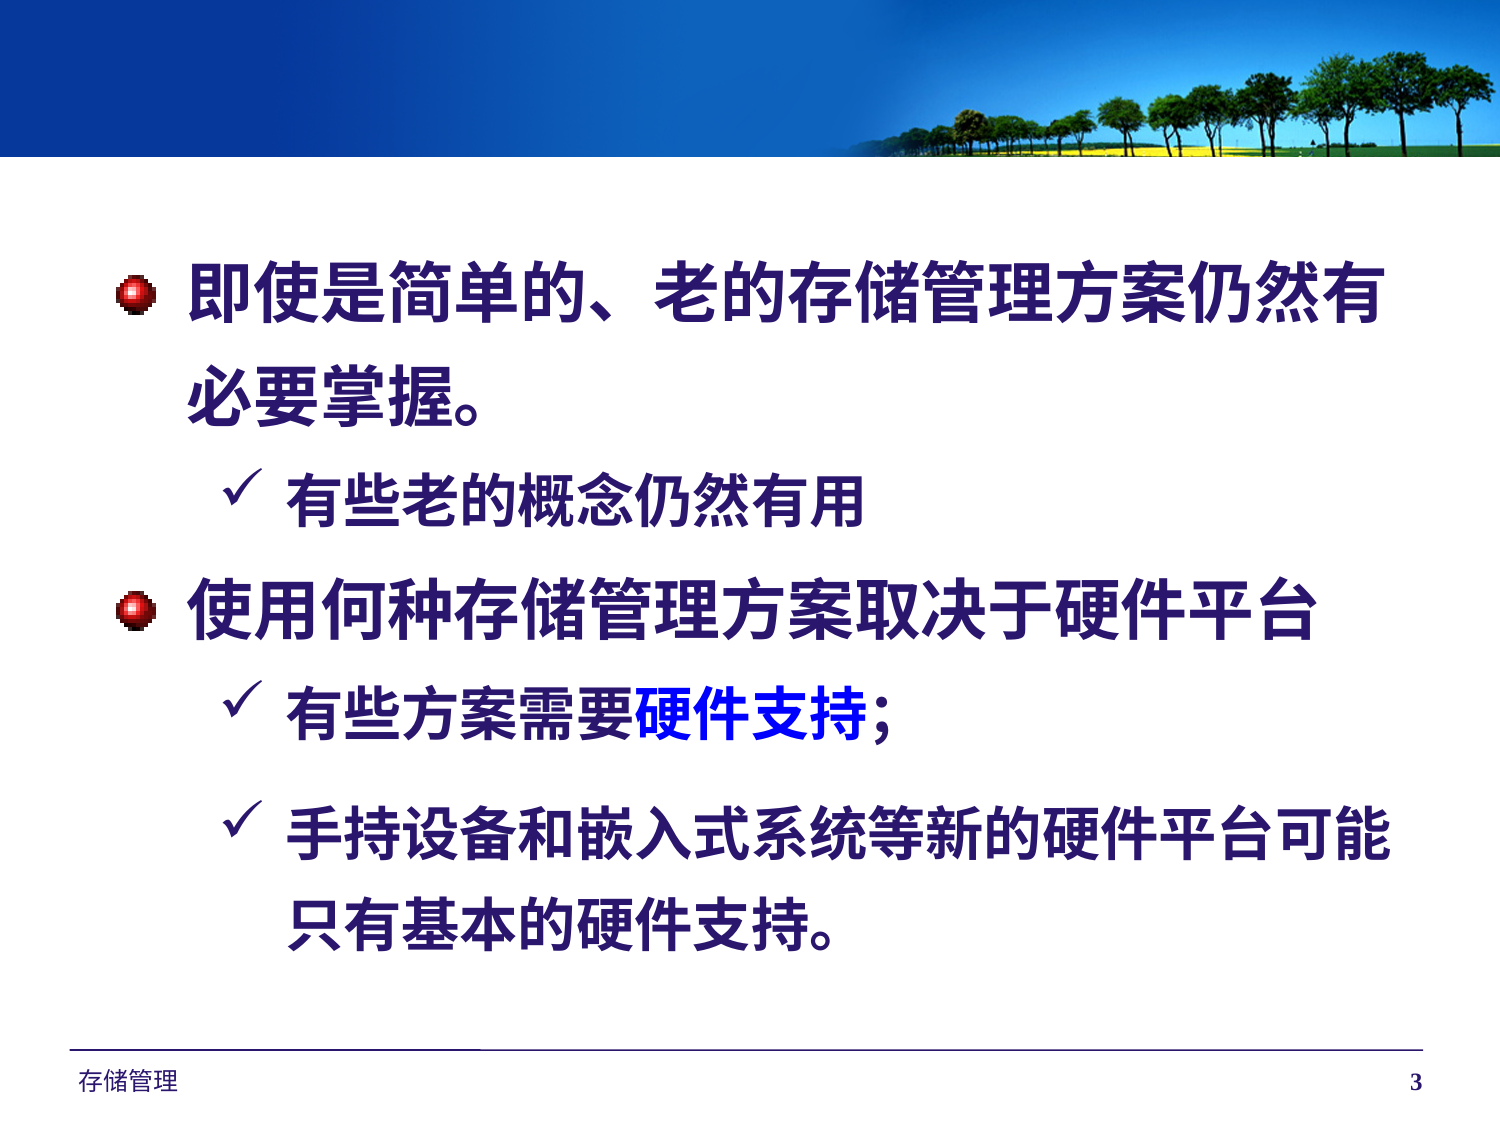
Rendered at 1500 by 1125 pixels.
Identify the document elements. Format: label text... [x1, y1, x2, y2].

slide_number 存储管理 [63, 1057, 414, 1095]
footer 3 [962, 1057, 1438, 1095]
text_box 即使是简单的、老的存储管理方案仍然有必要掌握。 有些老的概念仍然有用 使用何种存储管理方案取决于硬件平台 有些方案需要硬件支持； 手持设备和嵌入式系统等新的硬件平台可能只有基本的硬件支持。 [93, 219, 1407, 966]
picture [108, 267, 156, 315]
picture [0, 0, 1500, 157]
picture [108, 584, 156, 631]
